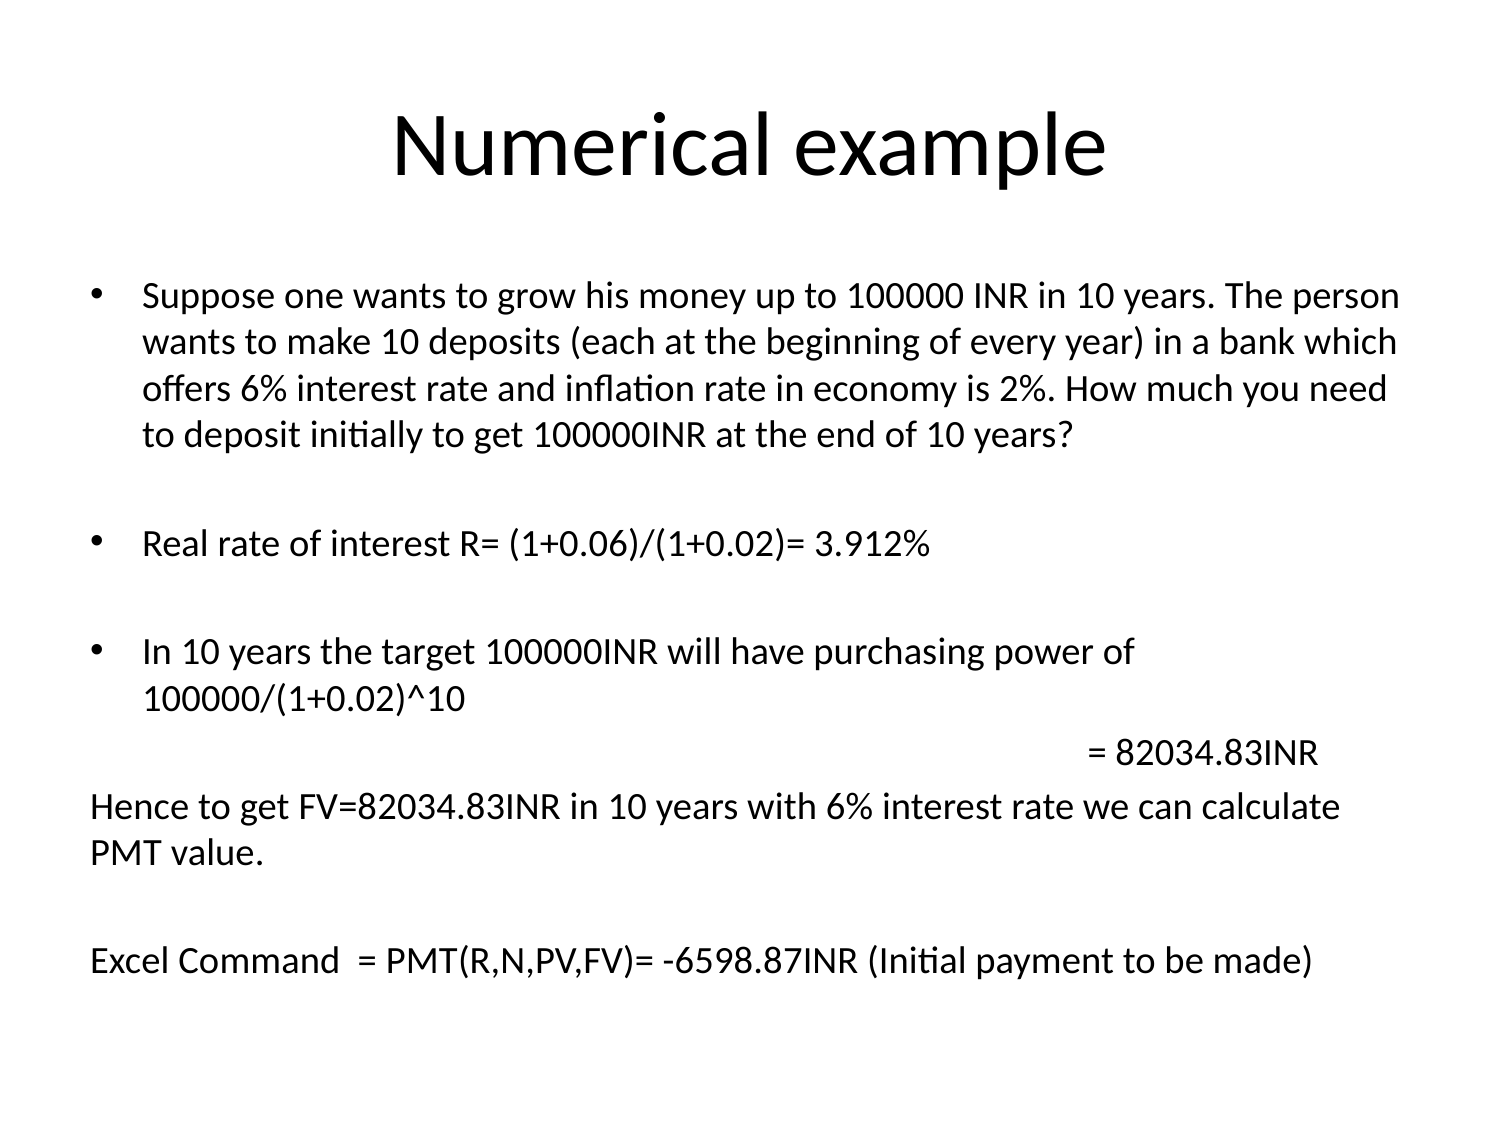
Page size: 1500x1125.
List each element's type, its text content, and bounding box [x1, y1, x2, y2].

list Suppose one wants to grow his money up to 100000 INR in 10 years. The person wants to make 10 deposits (each at the beginning of every year) in a bank which offers 6% interest rate and inflation rate in economy is 2%. How much you need to deposit initially to get 100000INR at the end of 10 years? Real rate of interest R= (1+0.06)/(1+0.02)= 3.912% In 10 years the target 100000INR will have purchasing power of 100000/(1+0.02)^10 = 82034.83INR Hence to get FV=82034.83INR in 10 years with 6% interest rate we can calculate PMT value. Excel Command = PMT(R,N,PV,FV)= -6598.87INR (Initial payment to be made) [75, 262, 1425, 1005]
title Numerical example [75, 45, 1425, 233]
